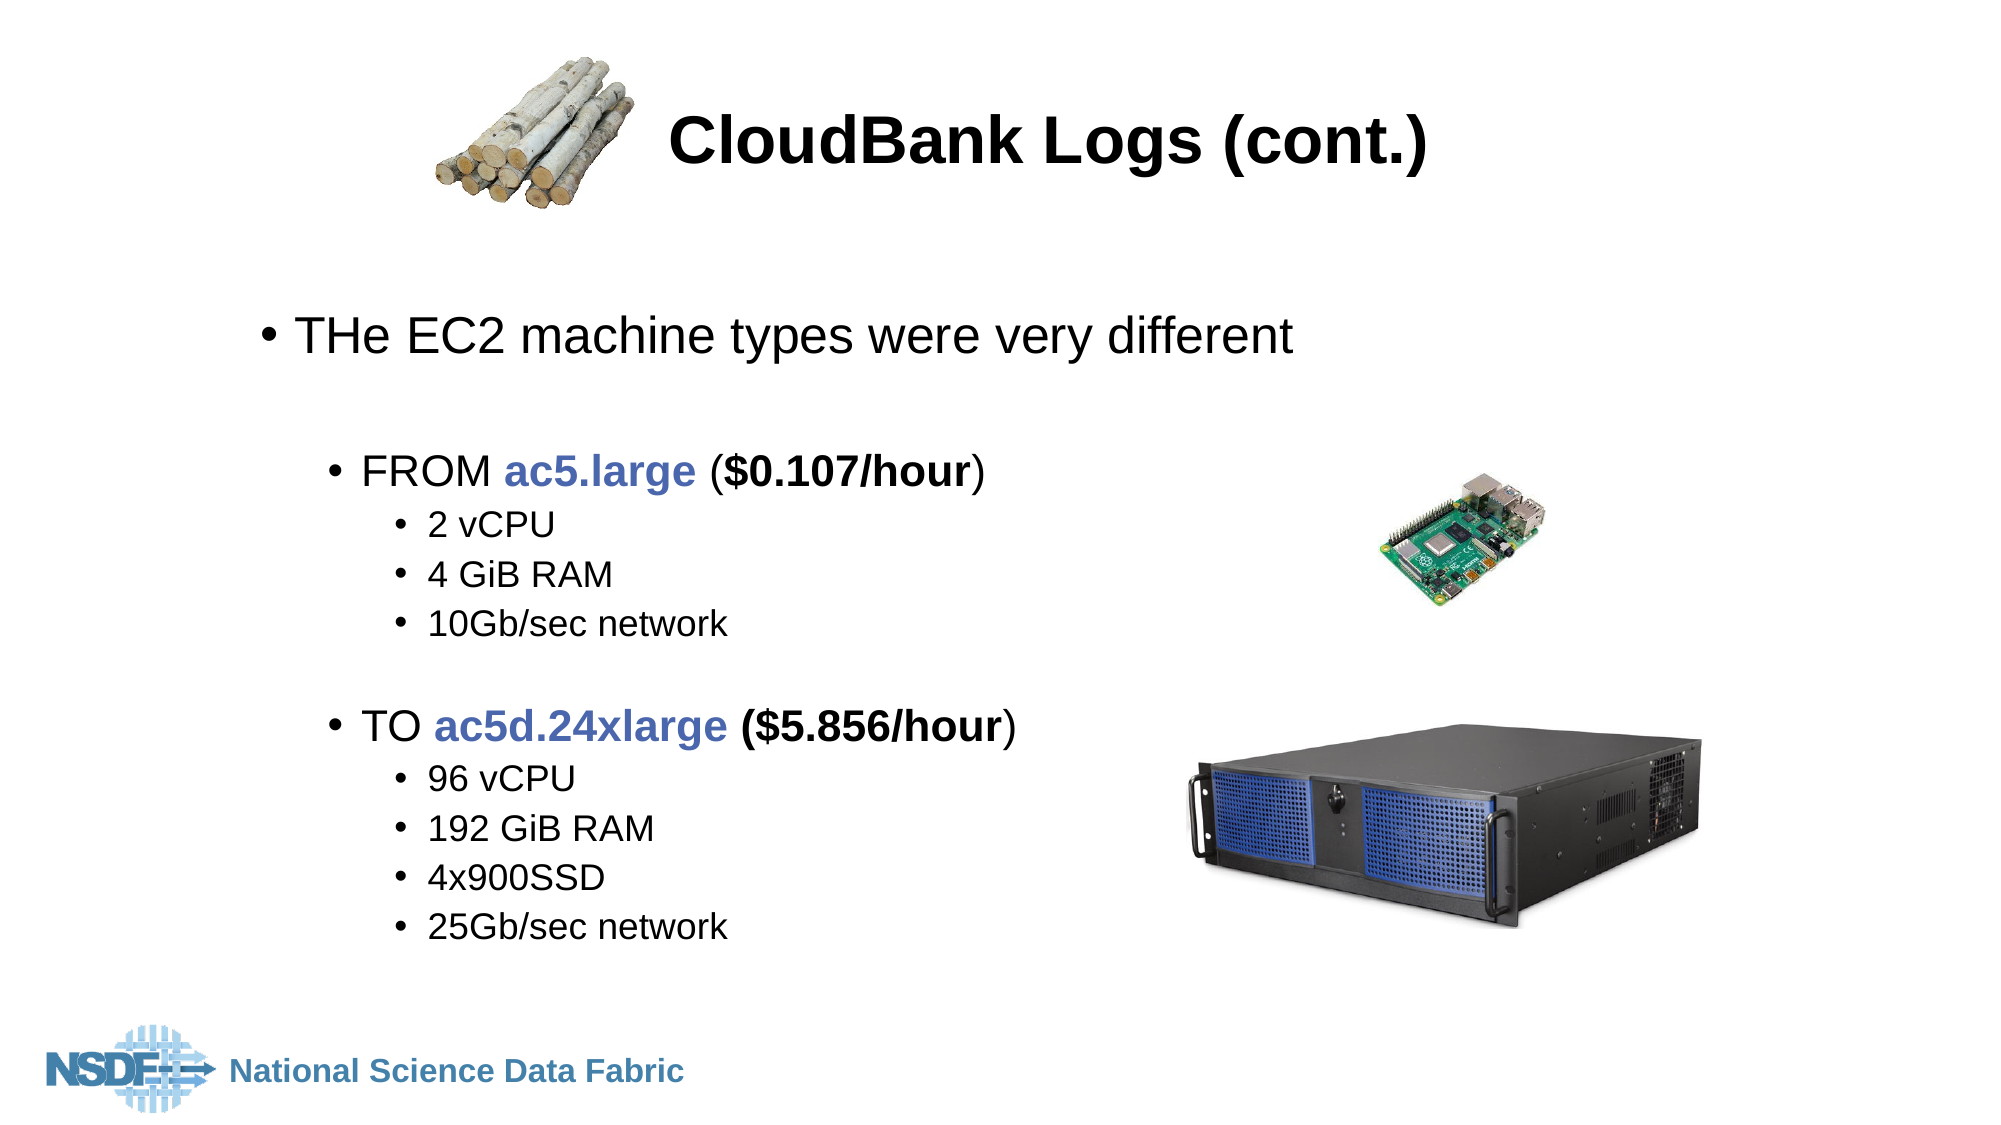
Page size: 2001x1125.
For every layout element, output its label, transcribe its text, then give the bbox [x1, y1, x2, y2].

picture [433, 45, 654, 209]
picture [1186, 722, 1704, 930]
title CloudBank Logs (cont.) [659, 74, 1535, 209]
picture [46, 1024, 217, 1114]
list THe EC2 machine types were very different FROM ac5.large ($0.107/hour) 2 vCPU 4 GiB RAM 10Gb/sec network TO ac5d.24xlarge ($5.856/hour) 96 vCPU 192 GiB RAM 4x900SSD 25Gb/sec network [245, 301, 1704, 958]
picture [1378, 471, 1546, 608]
